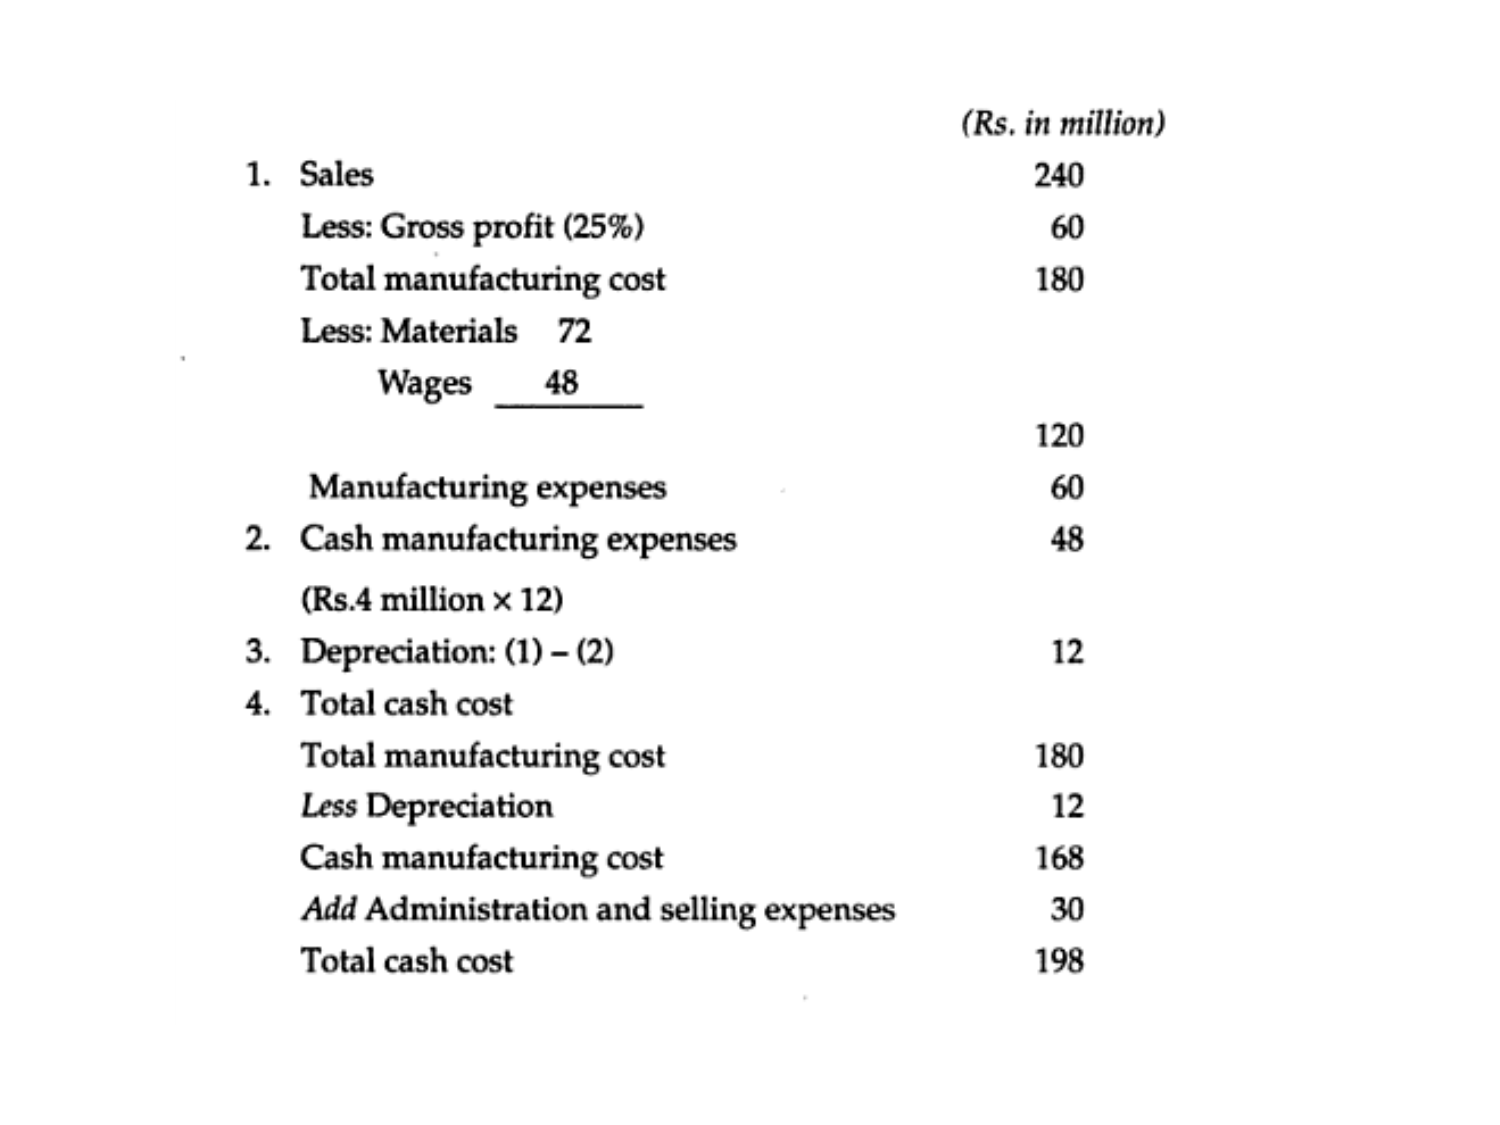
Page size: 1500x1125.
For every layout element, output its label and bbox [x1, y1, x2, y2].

list [174, 99, 1385, 1026]
